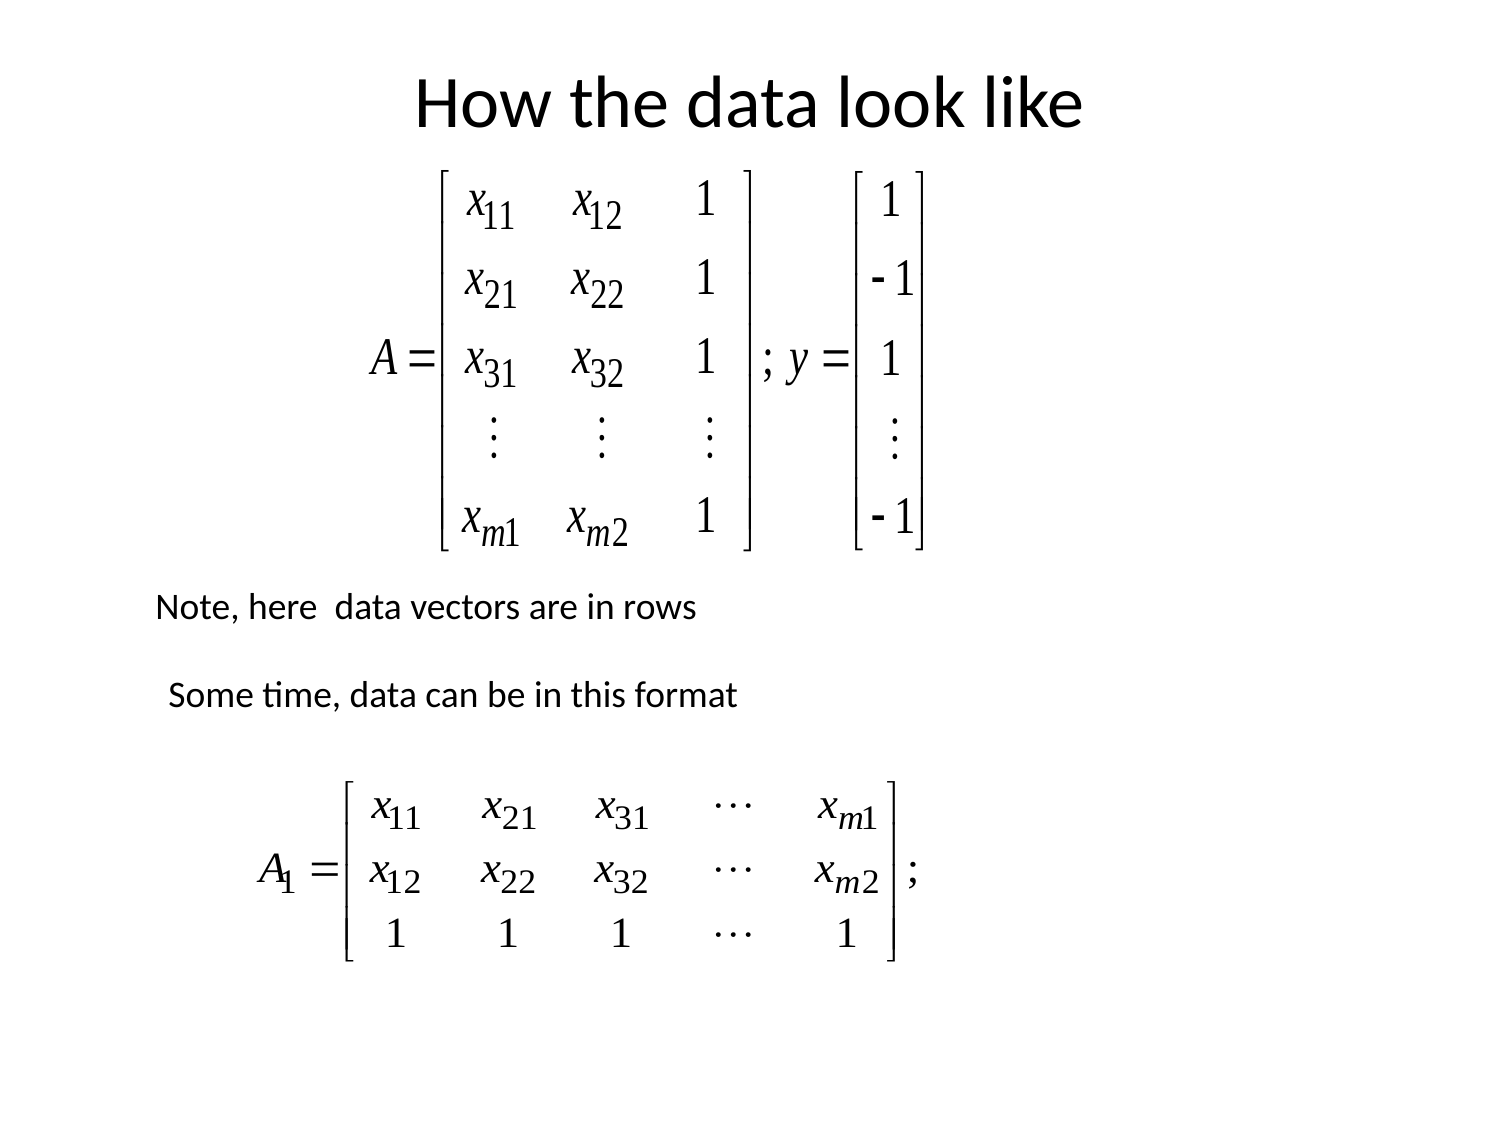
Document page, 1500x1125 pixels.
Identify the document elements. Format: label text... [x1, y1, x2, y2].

text_box Some time, data can be in this format [153, 662, 754, 723]
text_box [249, 774, 926, 969]
text_box Note, here data vectors are in rows [140, 574, 713, 635]
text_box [362, 162, 938, 560]
title How the data look like [75, 45, 1425, 150]
